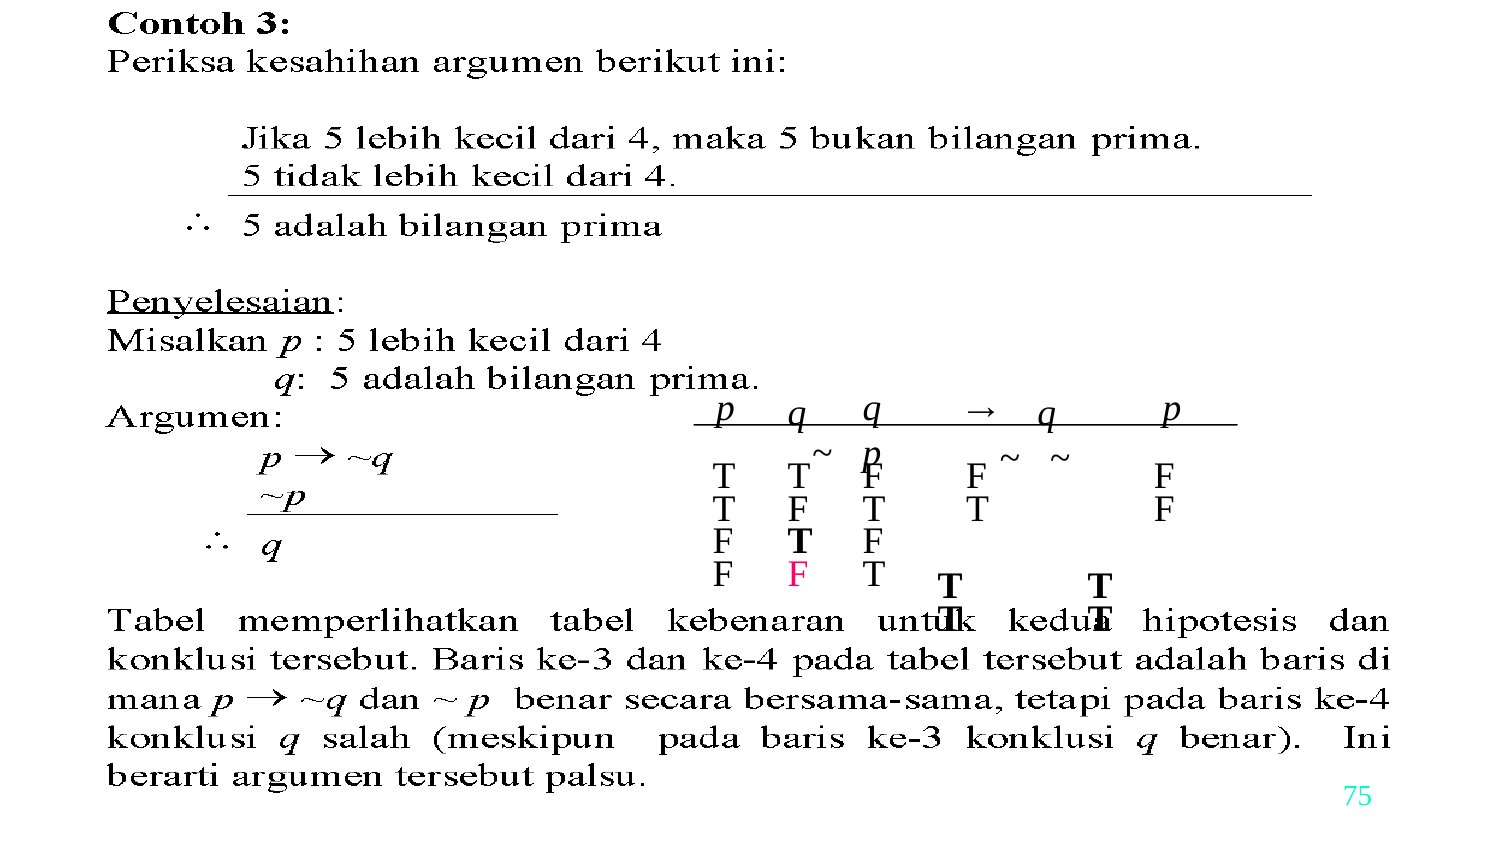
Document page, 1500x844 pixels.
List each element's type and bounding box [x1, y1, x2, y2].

picture [95, 0, 1405, 828]
